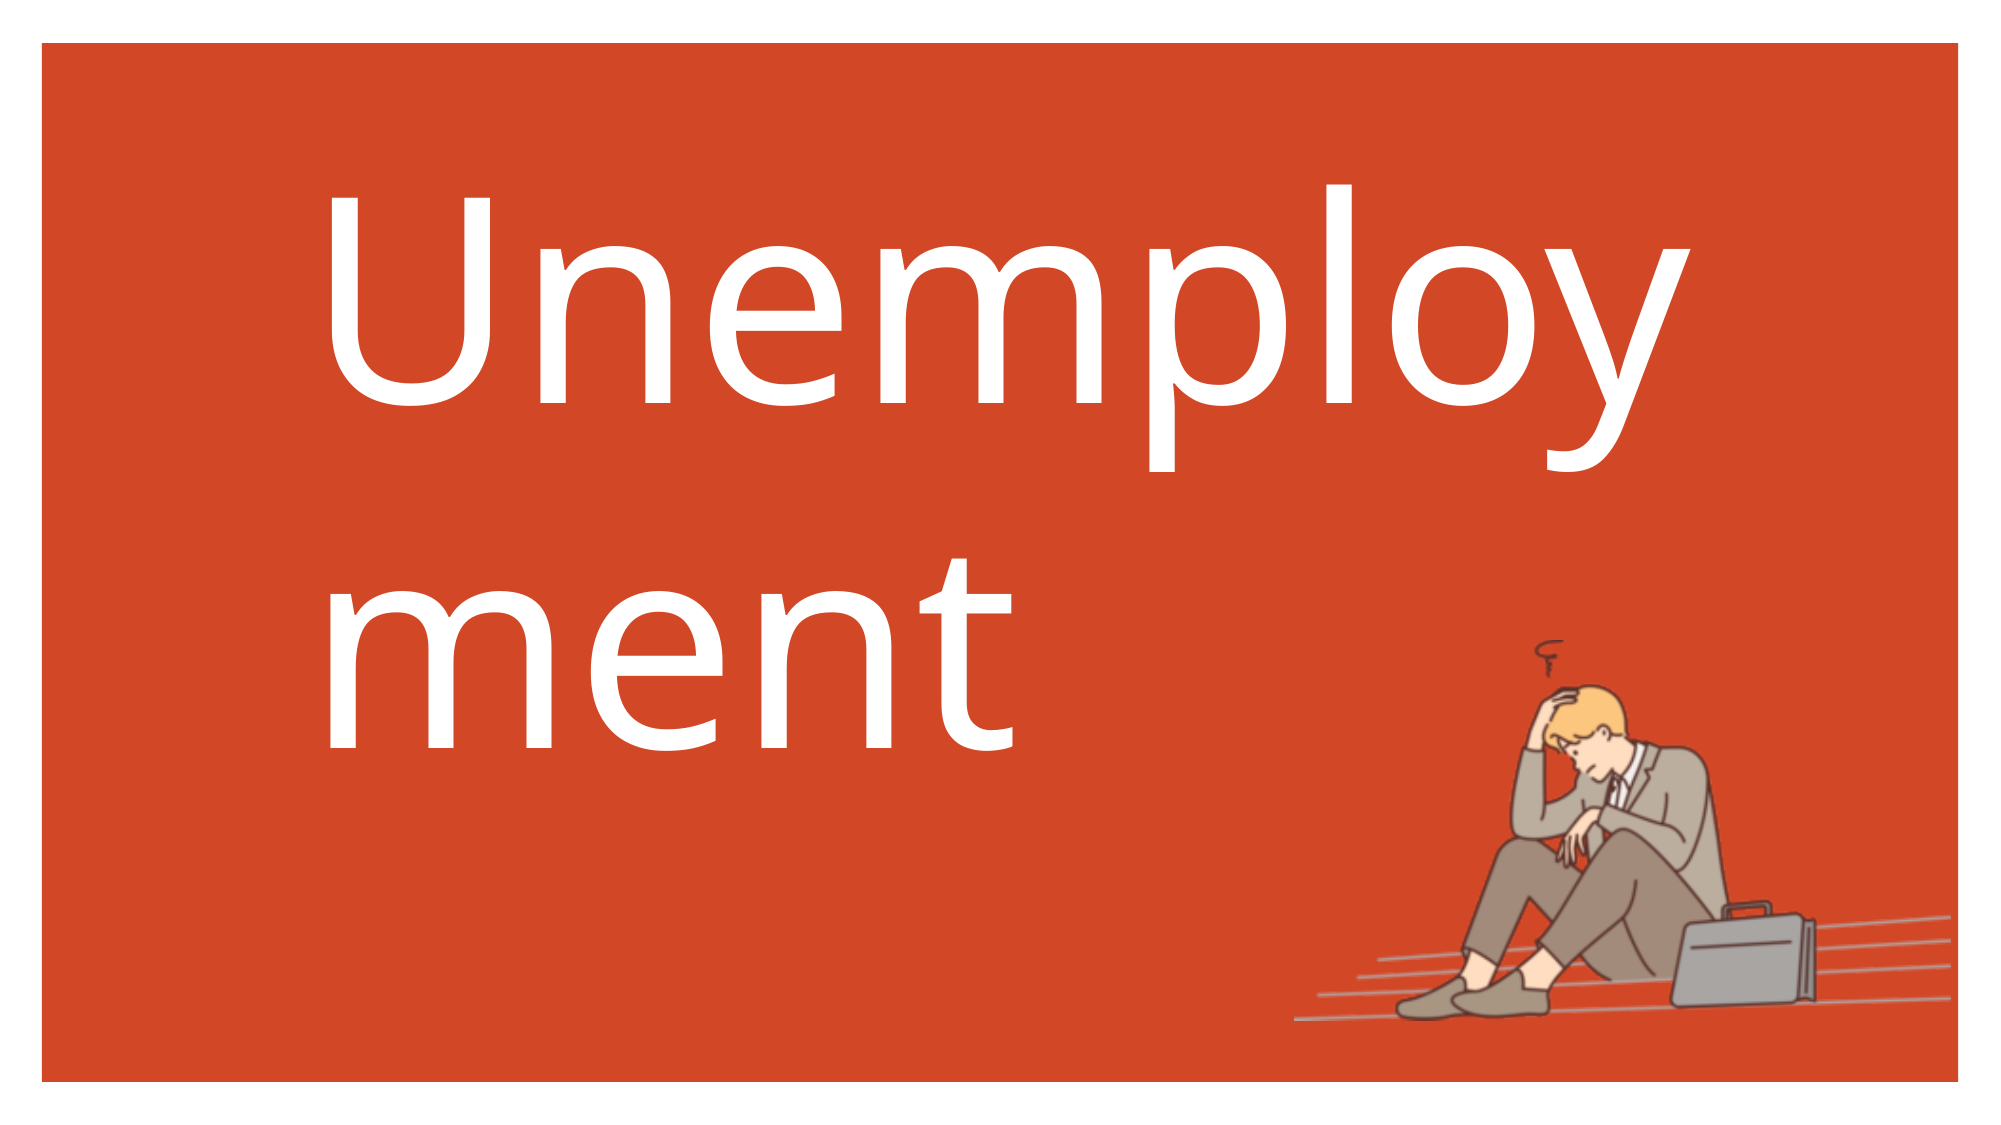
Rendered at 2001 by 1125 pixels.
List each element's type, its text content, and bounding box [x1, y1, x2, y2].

picture [1294, 640, 1951, 1021]
title Unemployment [291, 265, 1809, 657]
